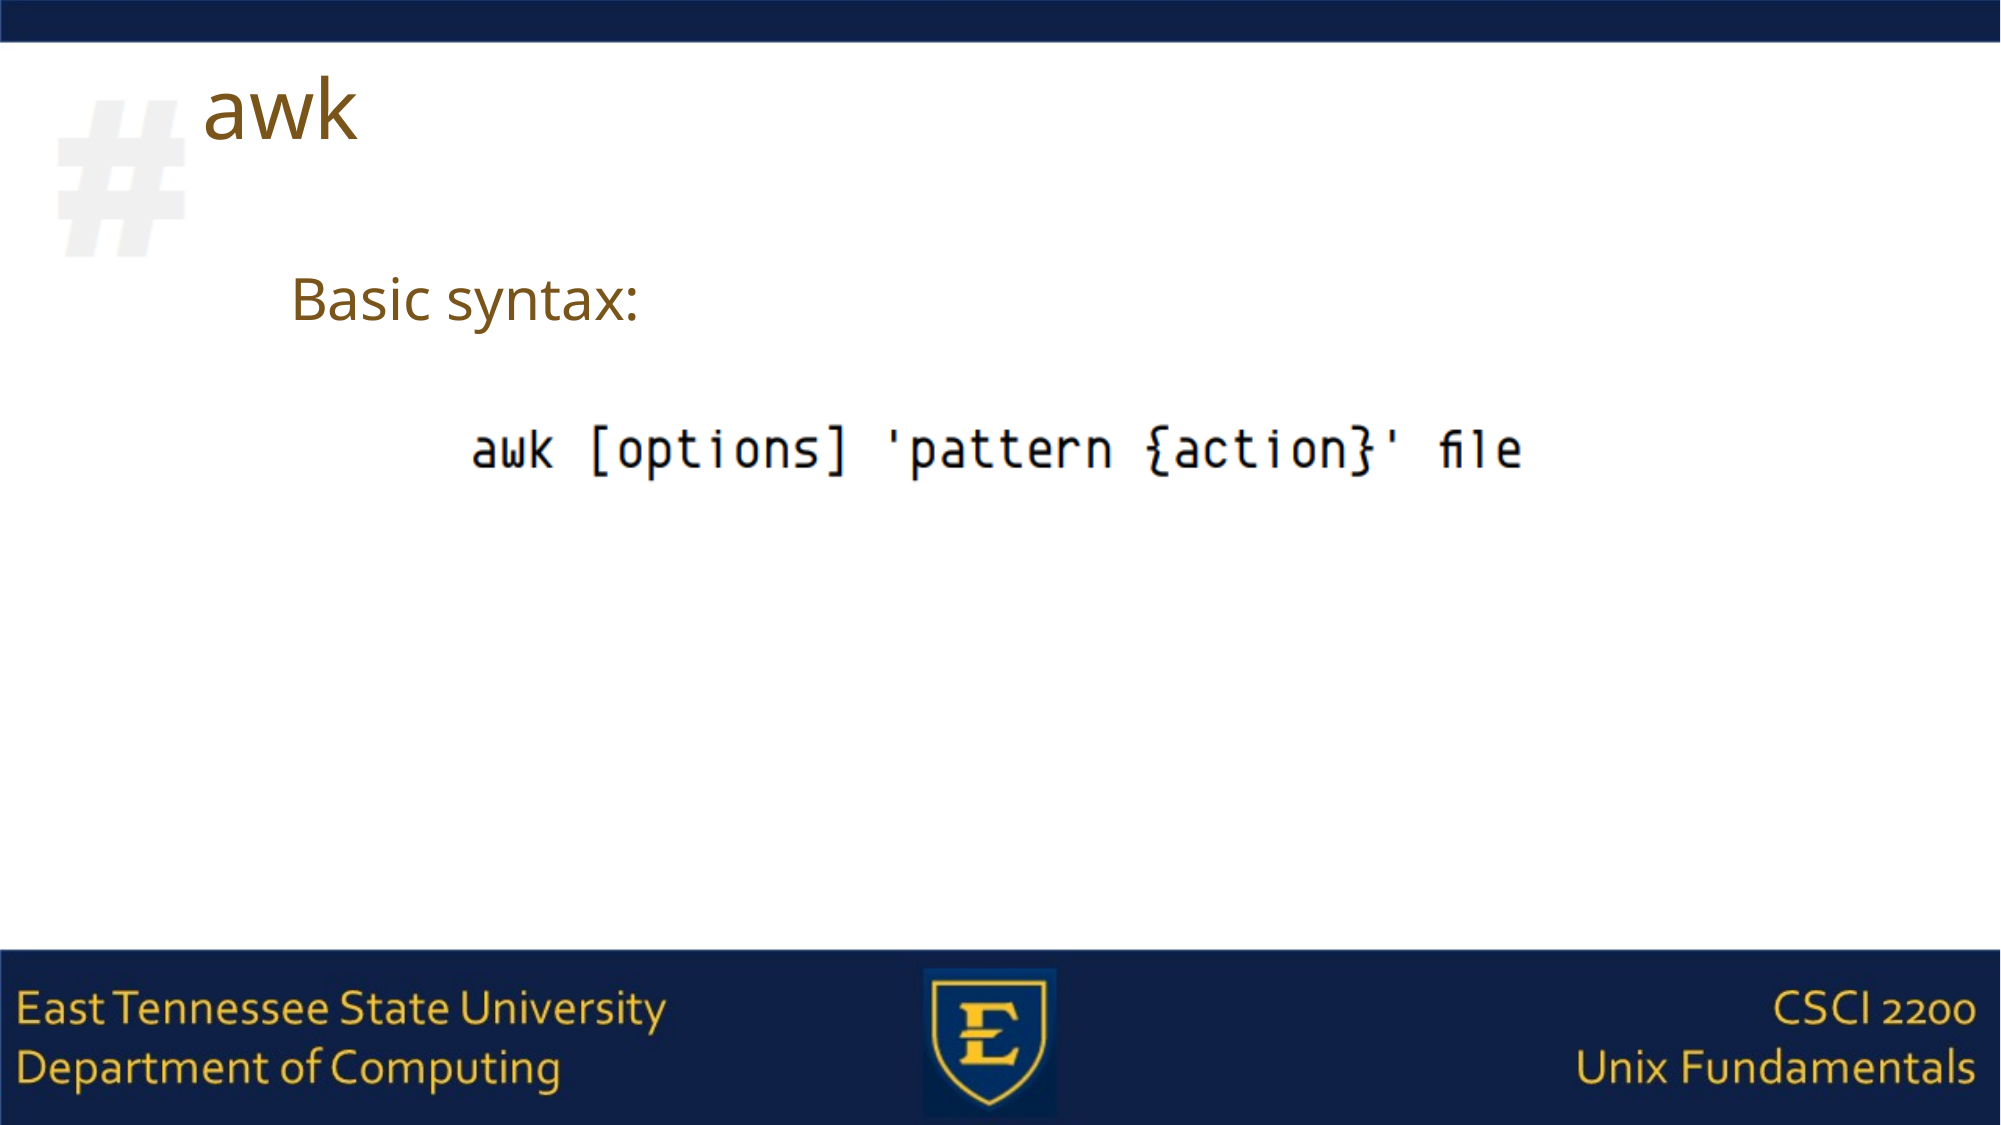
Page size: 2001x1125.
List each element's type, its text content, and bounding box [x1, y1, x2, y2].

list Basic syntax: [275, 254, 1725, 918]
picture [0, 0, 2001, 1125]
title awk [187, 41, 1538, 172]
